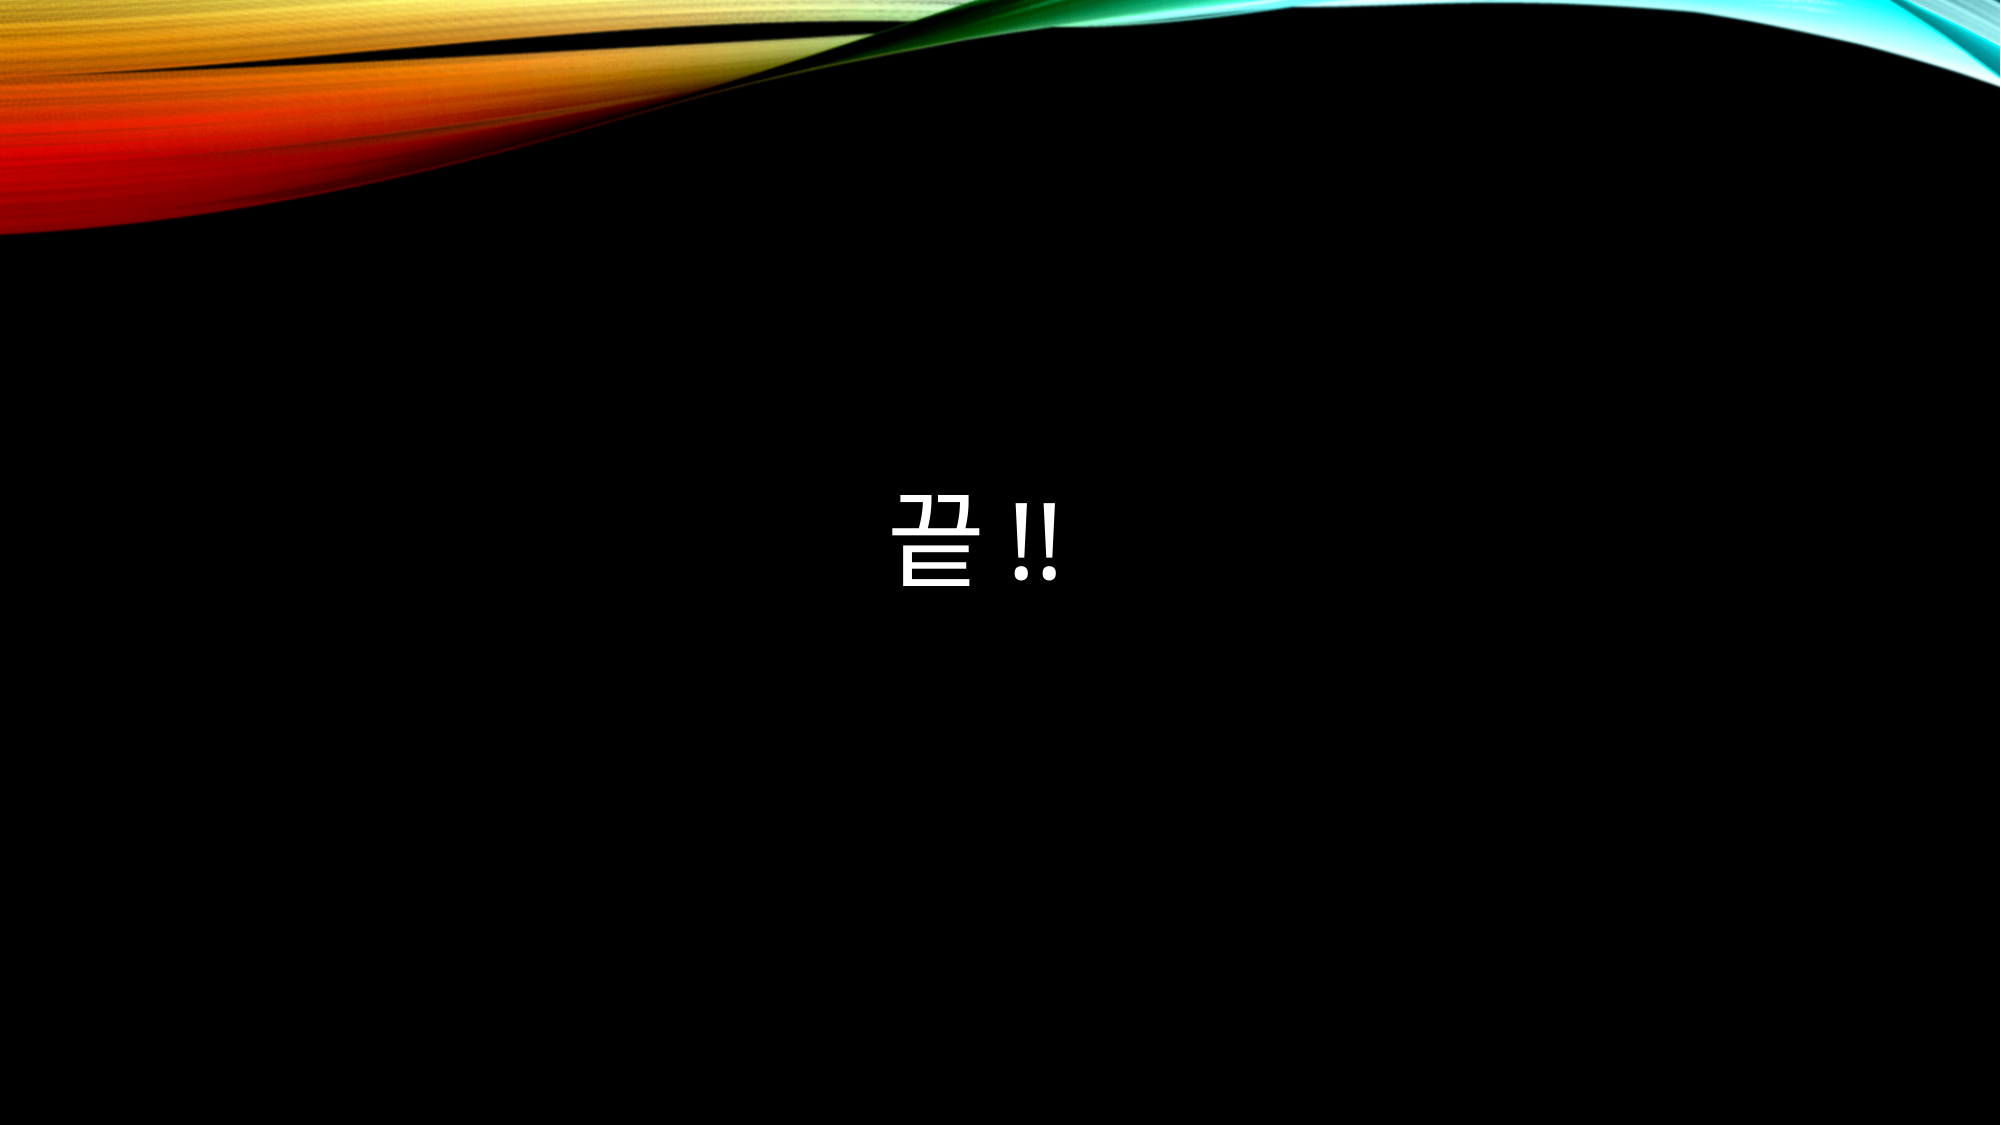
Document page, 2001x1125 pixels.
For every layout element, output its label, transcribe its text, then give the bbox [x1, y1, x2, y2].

picture [0, 0, 2000, 237]
title 끝!! [859, 439, 1079, 652]
